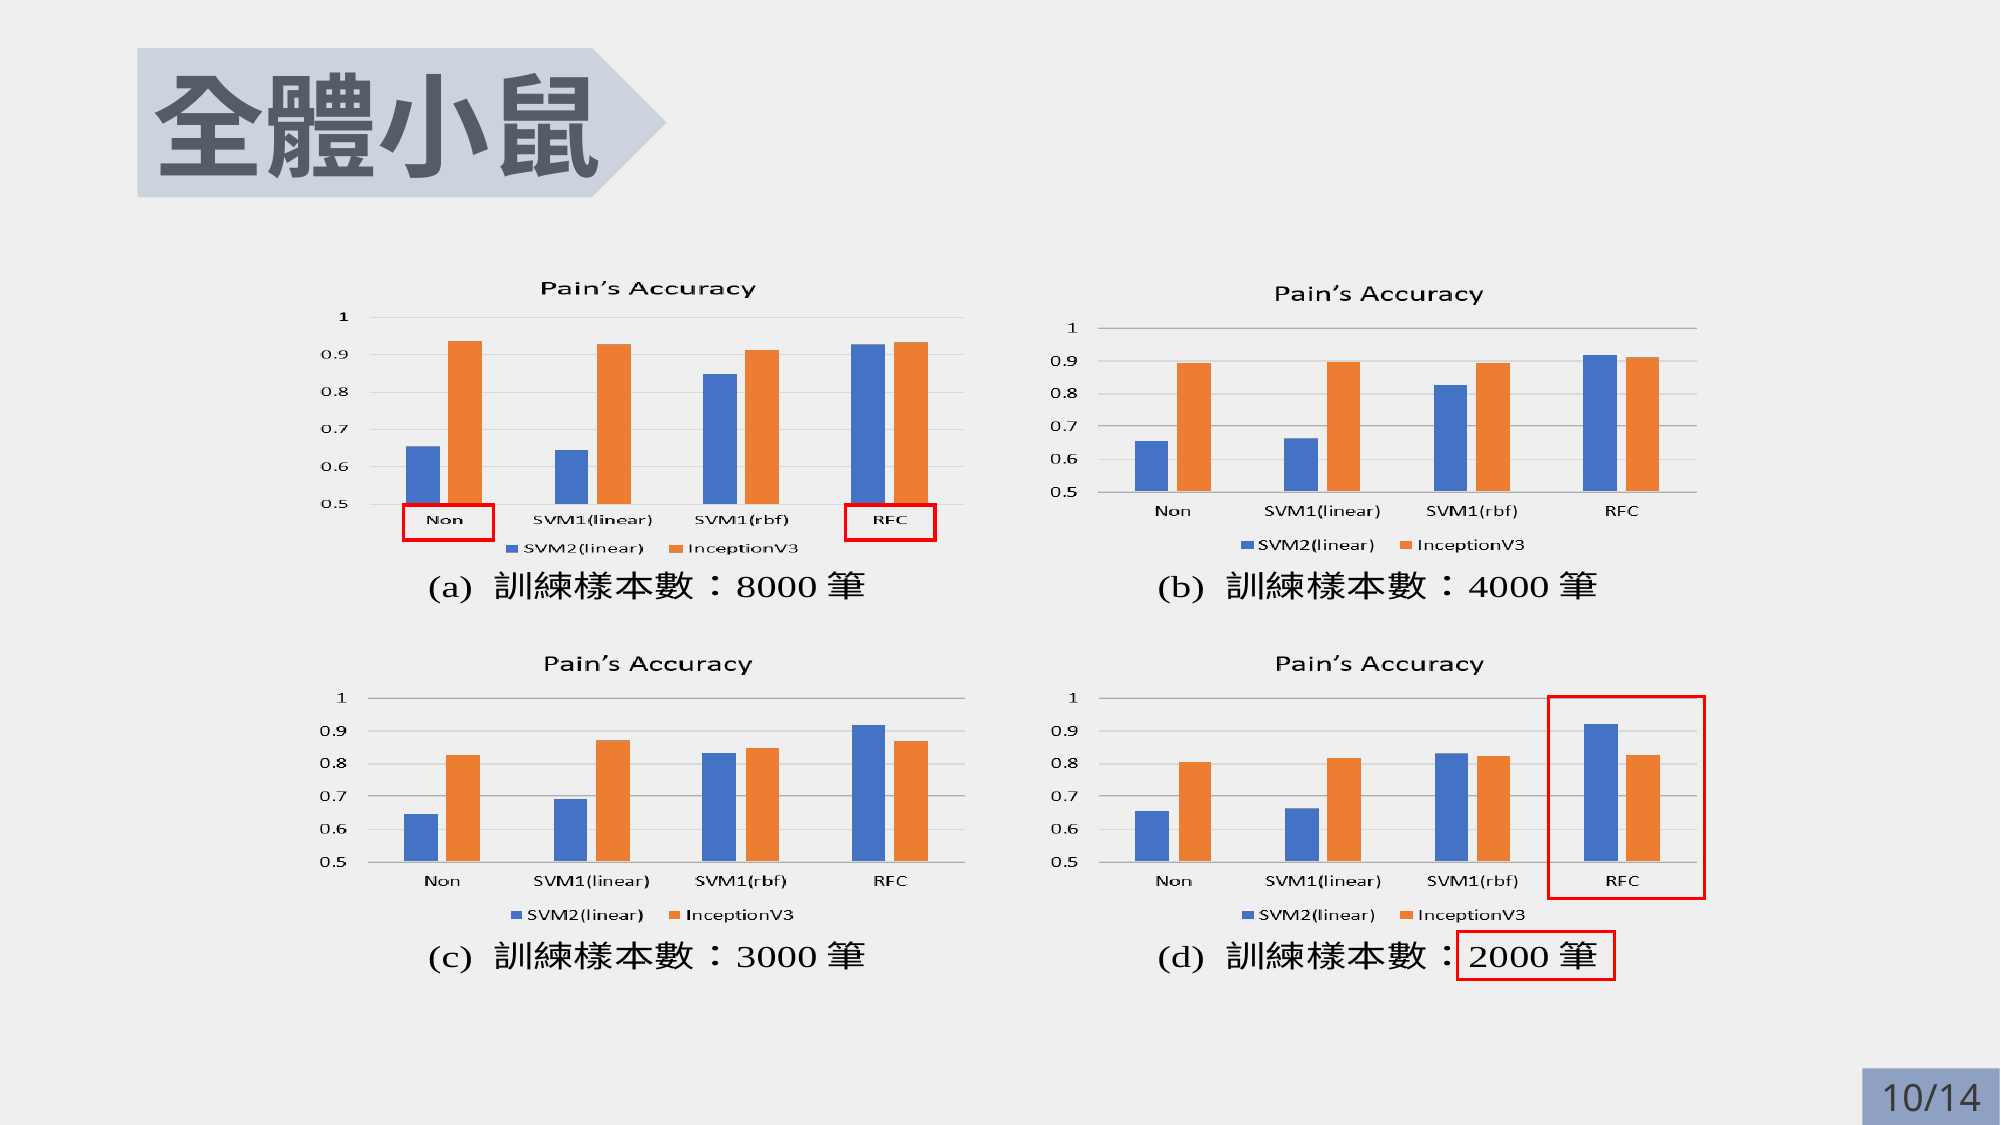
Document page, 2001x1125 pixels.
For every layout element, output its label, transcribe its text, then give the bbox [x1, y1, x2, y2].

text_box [403, 504, 935, 540]
text_box 全體小鼠 [137, 47, 1863, 201]
picture [294, 265, 1705, 1035]
text_box [136, 46, 669, 199]
text_box 10/14 [1861, 1067, 2000, 1125]
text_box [1457, 696, 1705, 980]
